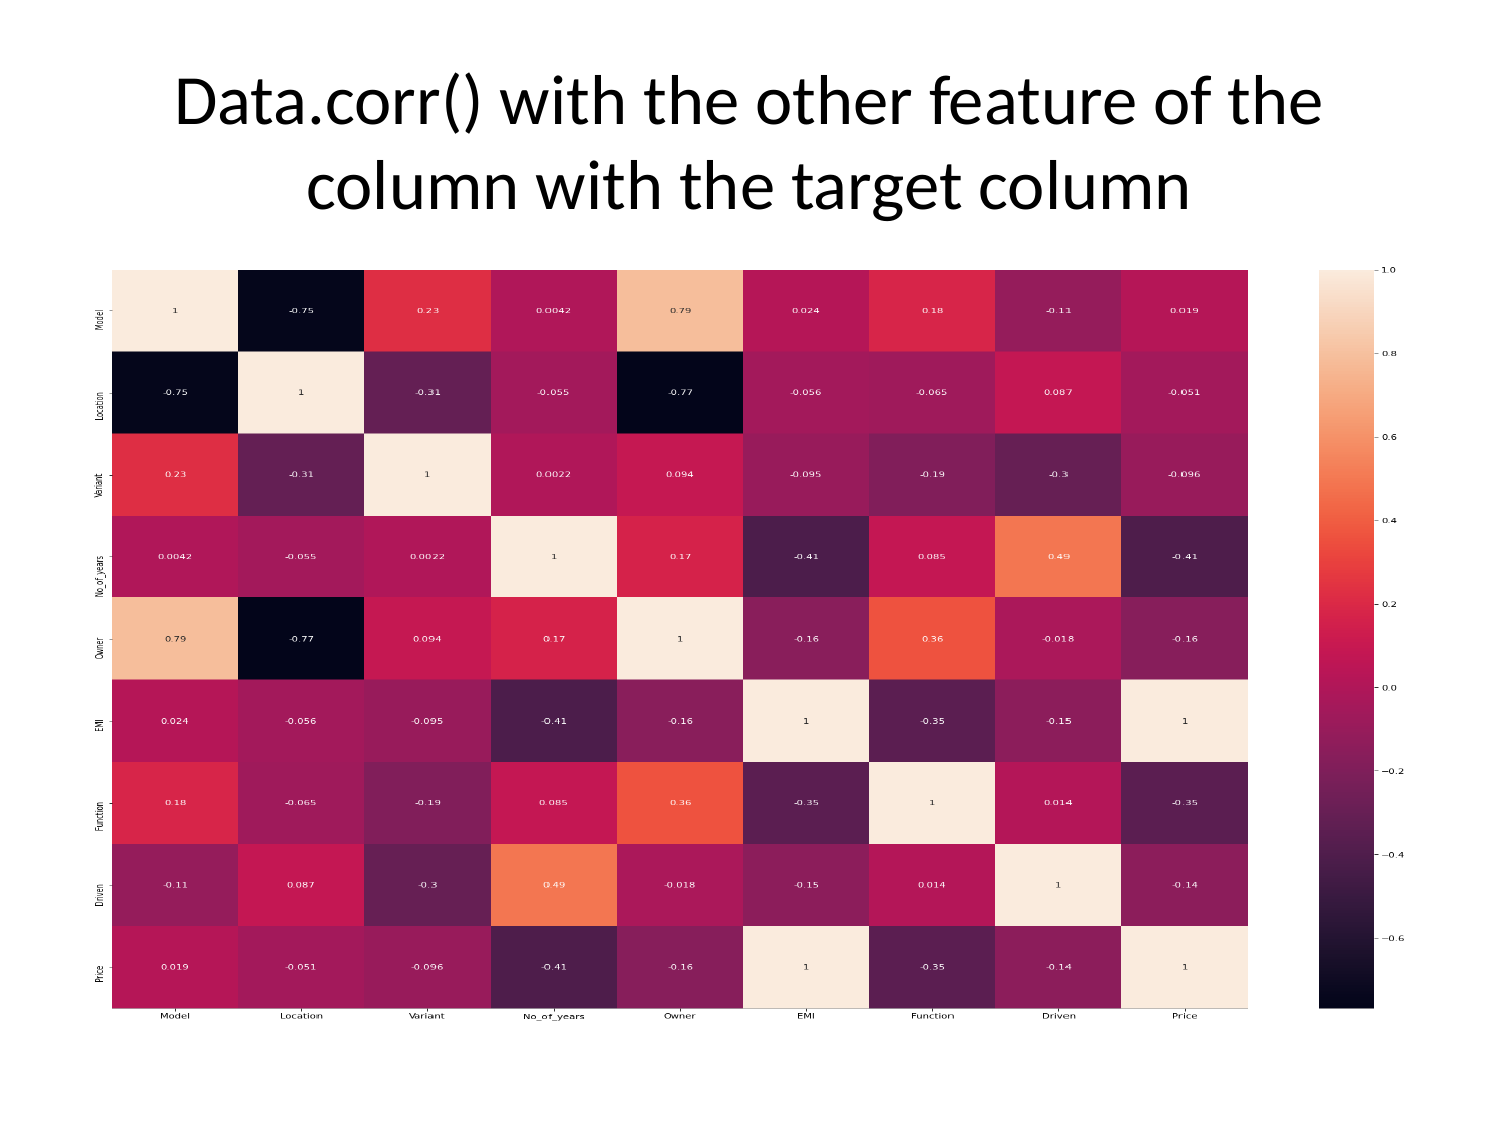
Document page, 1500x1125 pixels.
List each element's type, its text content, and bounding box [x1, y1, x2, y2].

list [87, 262, 1413, 1026]
title Data.corr() with the other feature of the column with the target column [75, 45, 1425, 233]
